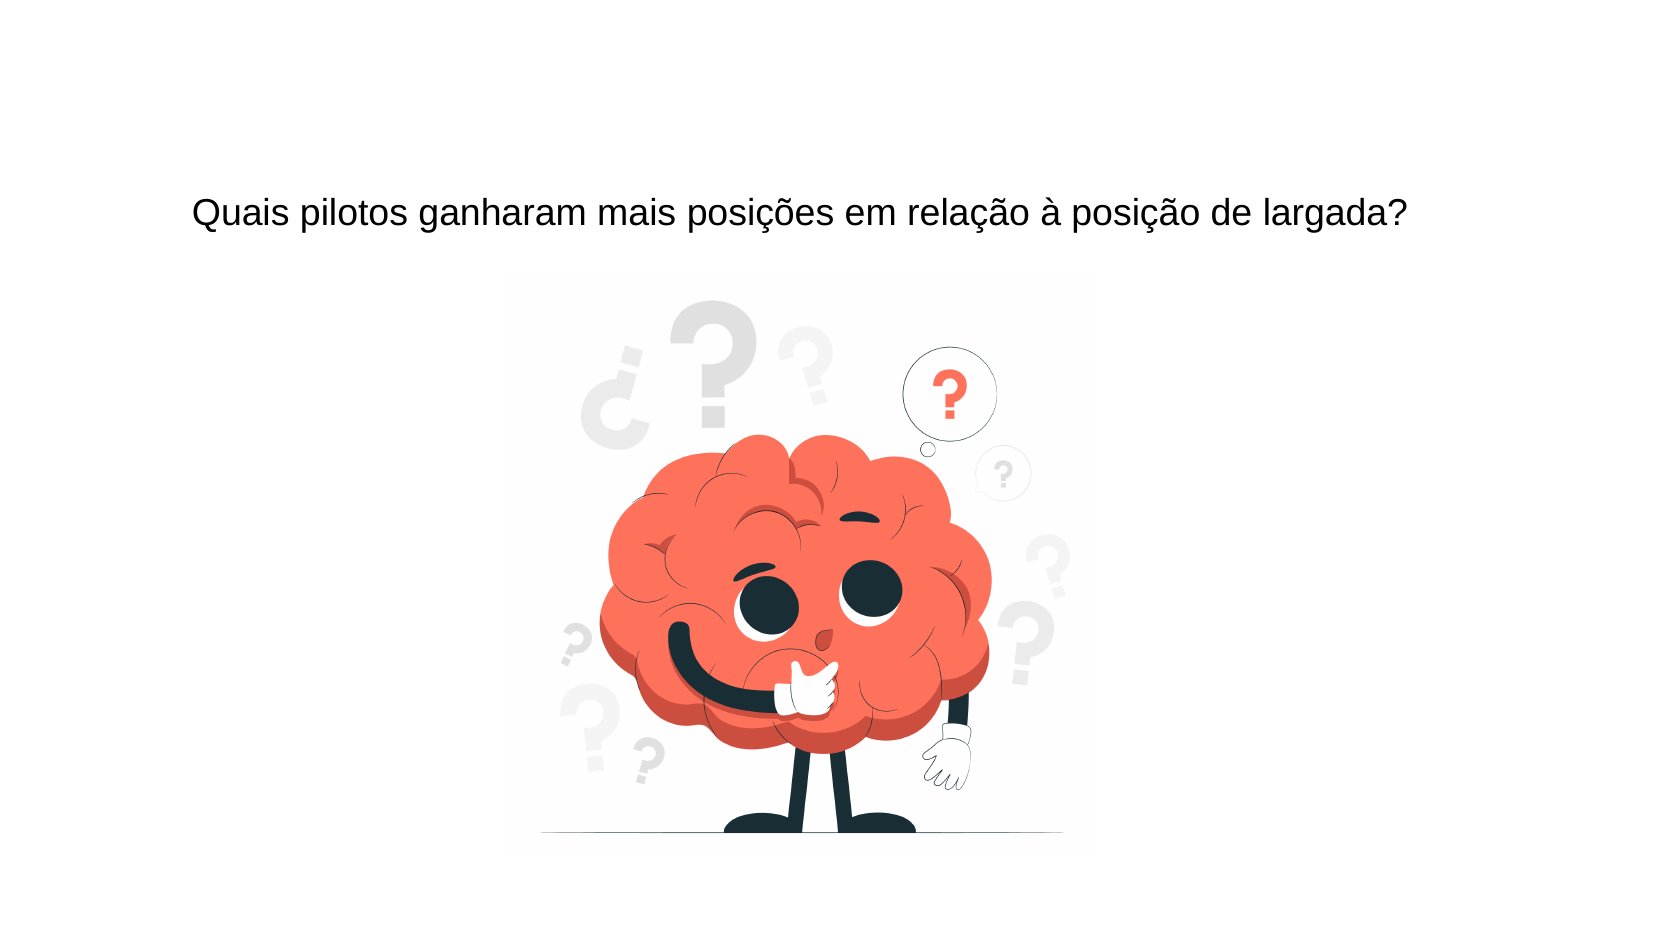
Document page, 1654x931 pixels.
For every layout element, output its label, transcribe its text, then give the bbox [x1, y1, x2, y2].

picture [509, 273, 1093, 857]
text_box Quais pilotos ganharam mais posições em relação à posição de largada? [177, 180, 1477, 240]
